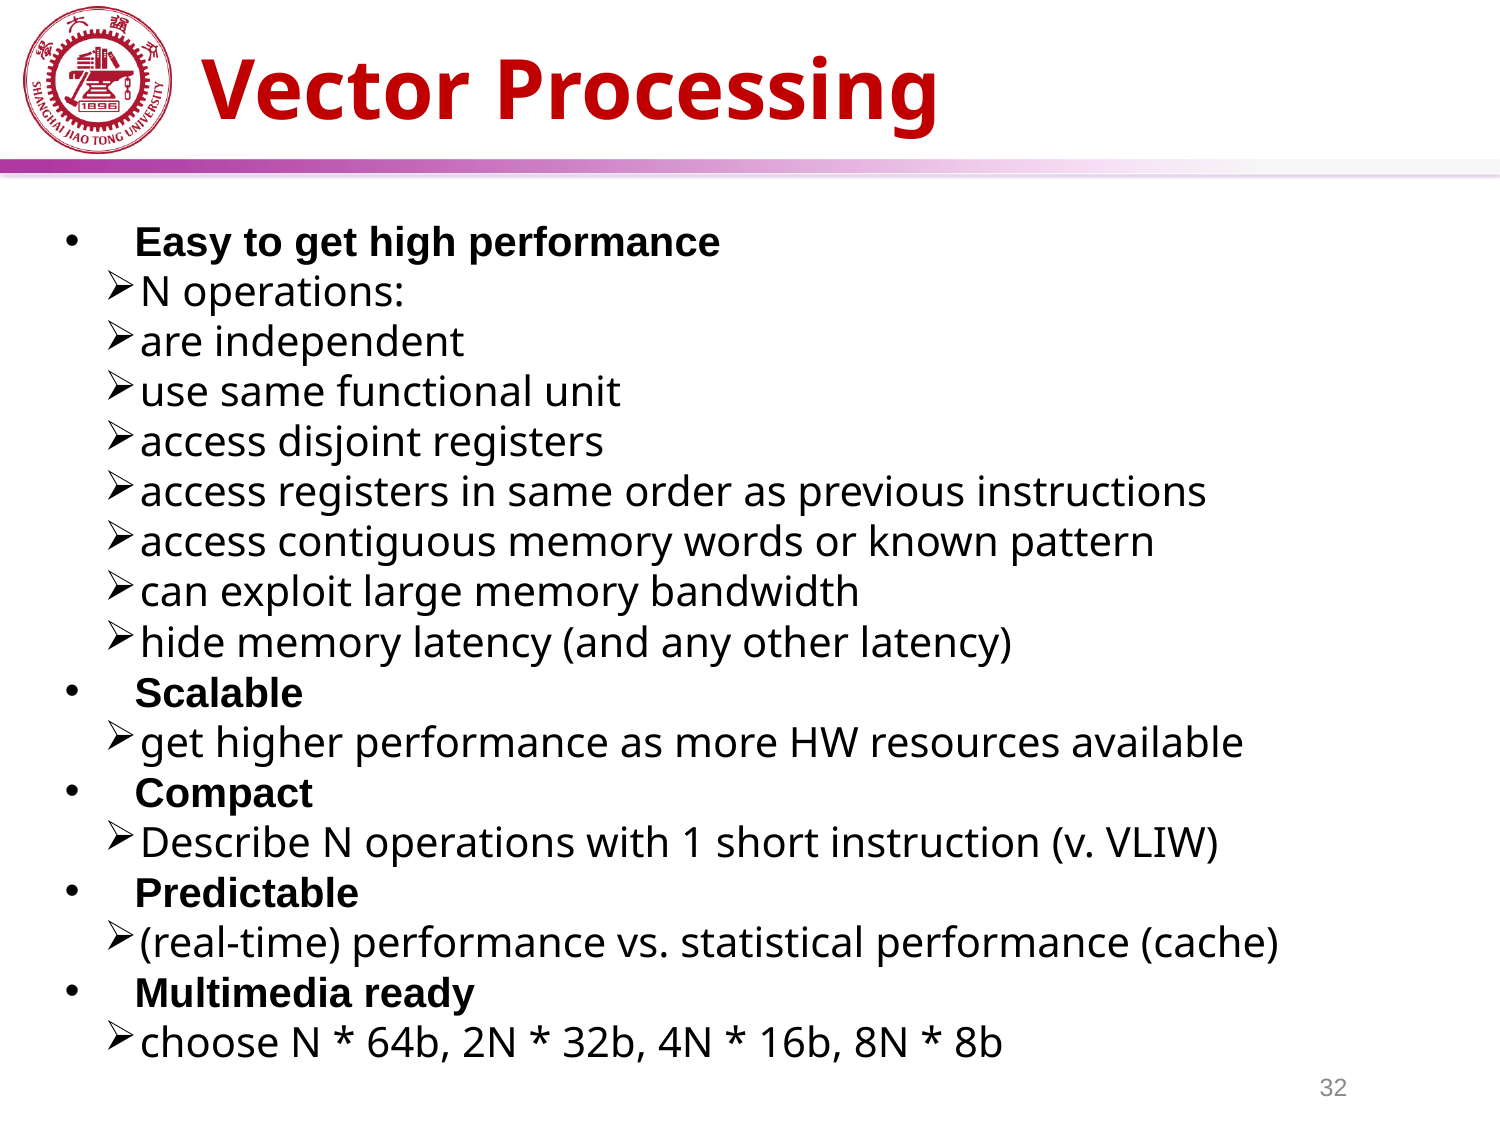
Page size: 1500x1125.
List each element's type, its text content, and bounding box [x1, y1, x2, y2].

slide_number 32 [1050, 1048, 1363, 1124]
text_box Easy to get high performance N operations: are independent use same functional unit access disjoint registers access registers in same order as previous instructions access contiguous memory words or known pattern can exploit large memory bandwidth hide memory latency (and any other latency) Scalable get higher performance as more HW resources available Compact Describe N operations with 1 short instruction (v. VLIW) Predictable (real-time) performance vs. statistical performance (cache) Multimedia ready choose N * 64b, 2N * 32b, 4N * 16b, 8N * 8b [49, 207, 1413, 875]
picture [0, 6, 1500, 179]
title Vector Processing [186, 0, 1472, 172]
